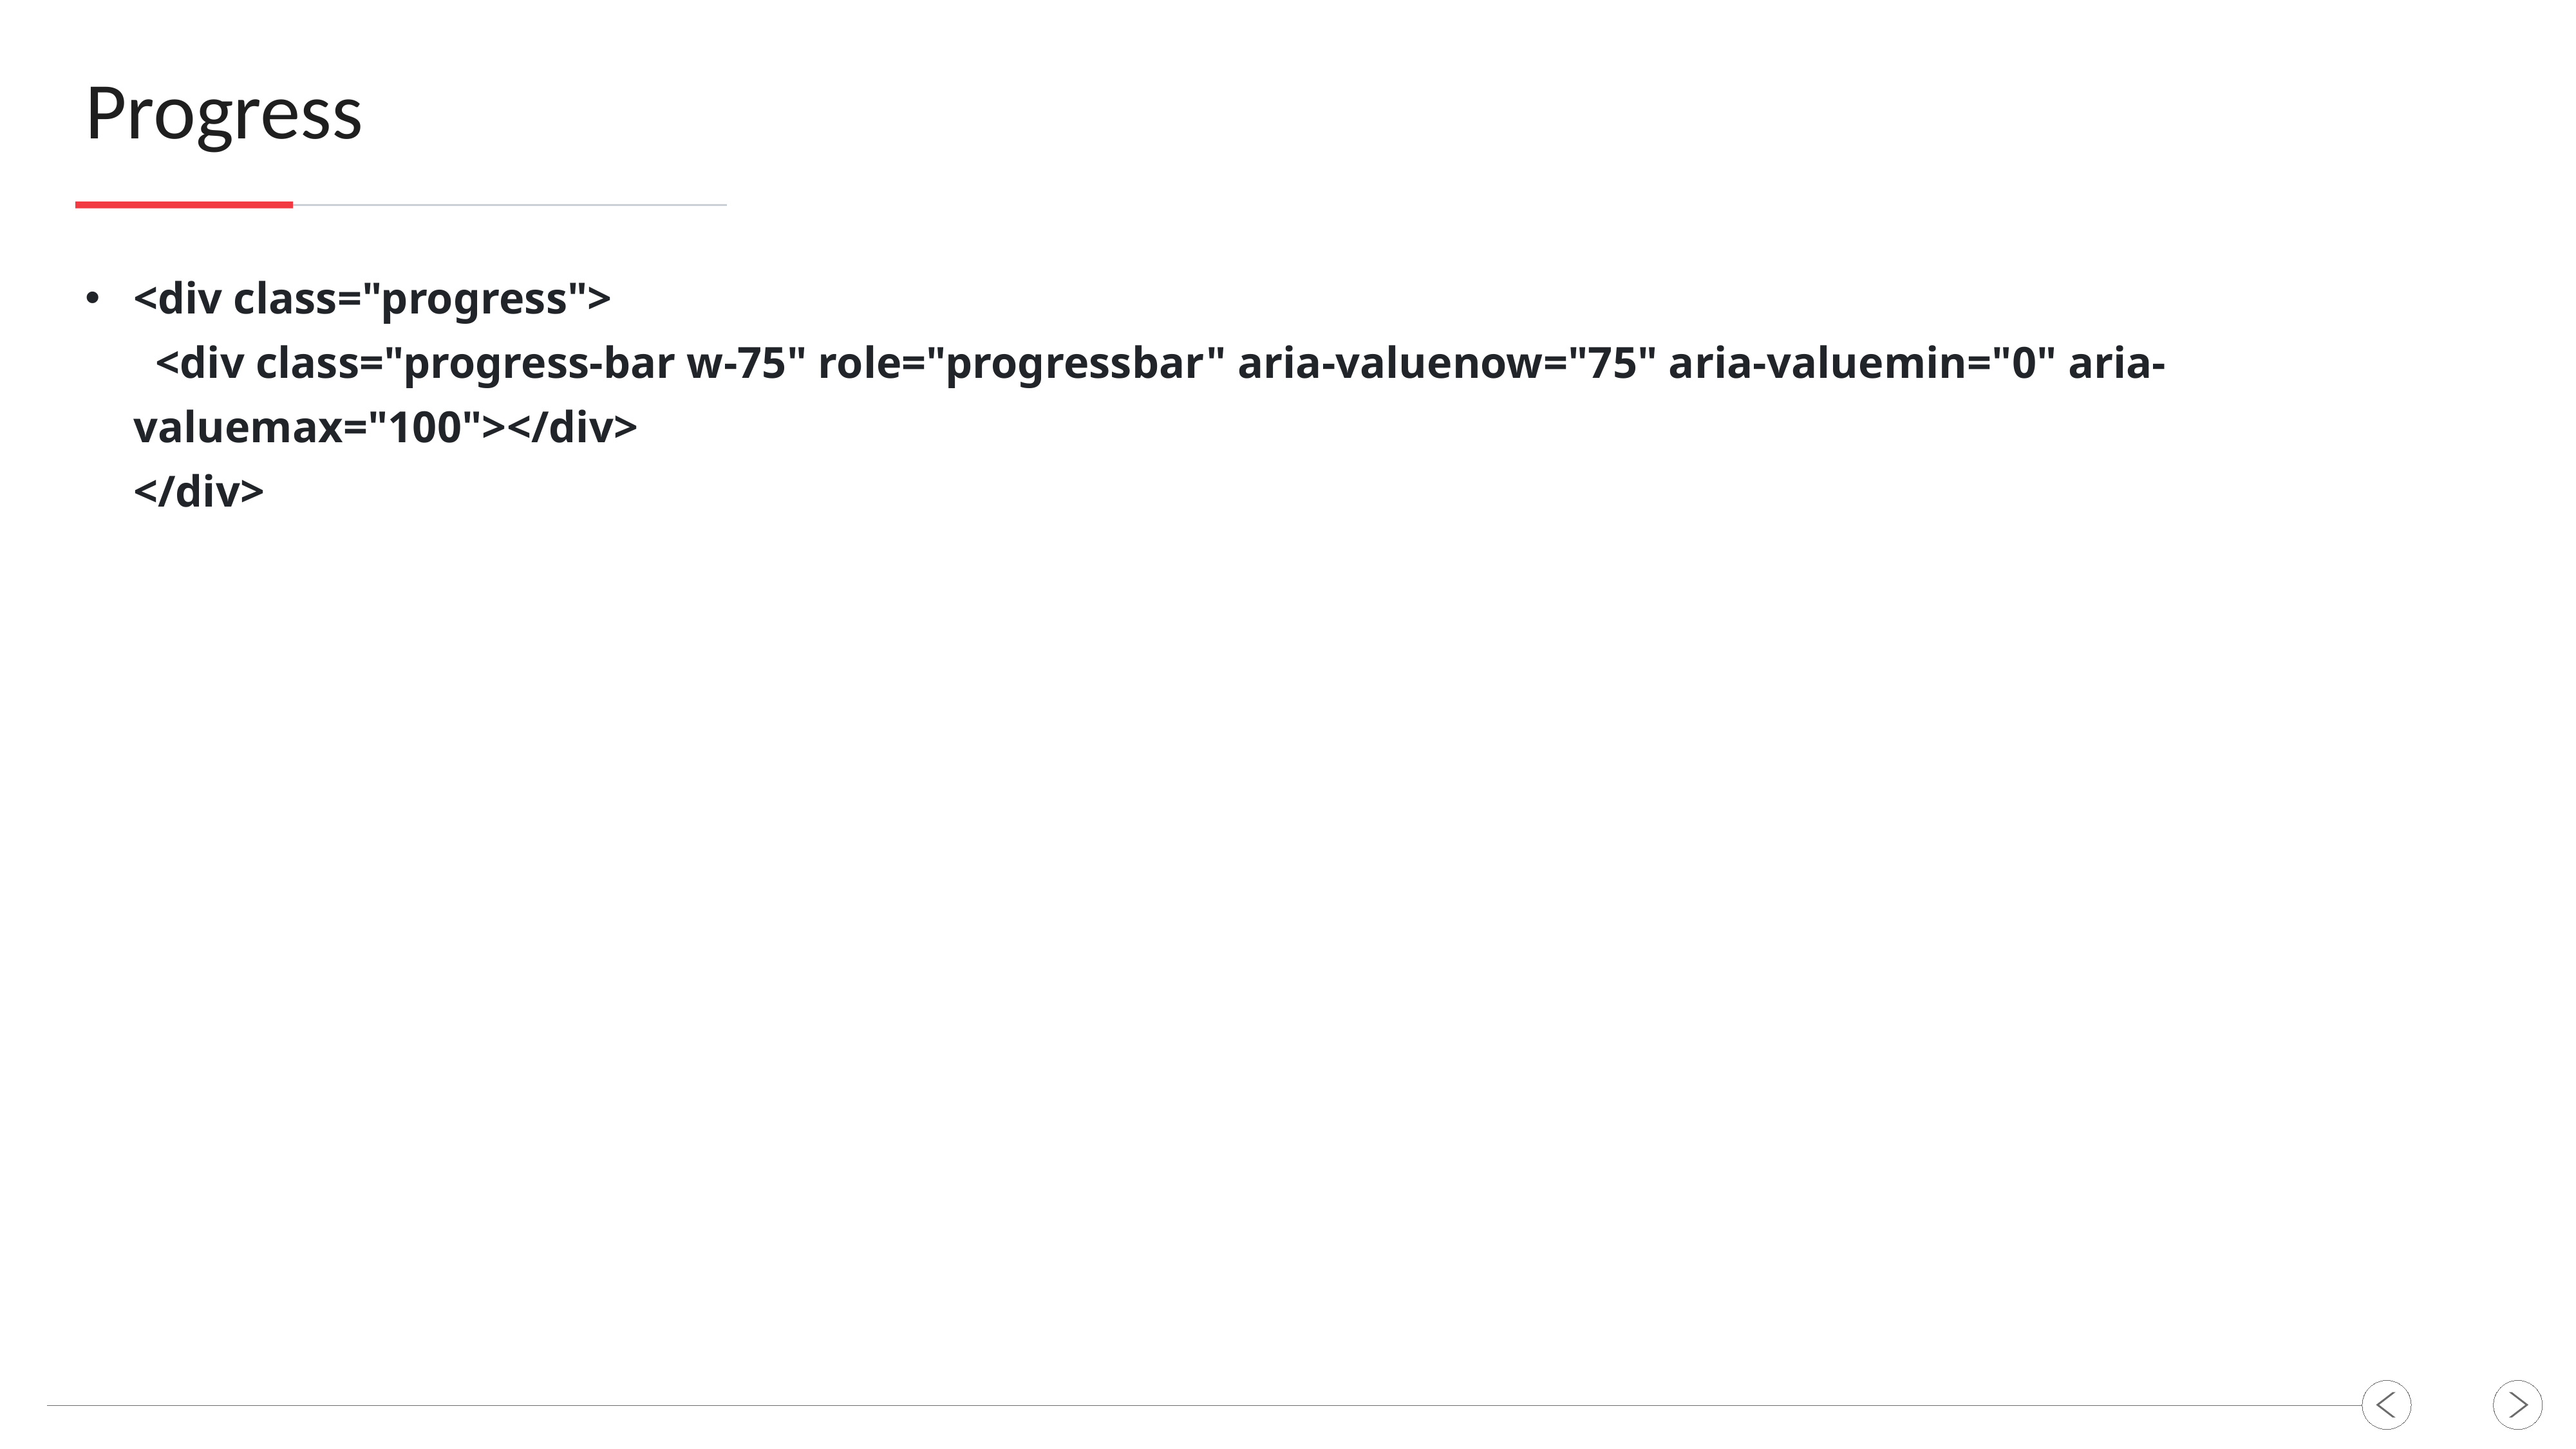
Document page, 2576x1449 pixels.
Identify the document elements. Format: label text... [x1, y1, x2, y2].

list <div class="progress"> <div class="progress-bar w-75" role="progressbar" aria-valuenow="75" aria-valuemin="0" aria-valuemax="100"></div> </div> [75, 253, 2329, 1304]
list Progress [75, 56, 2496, 157]
